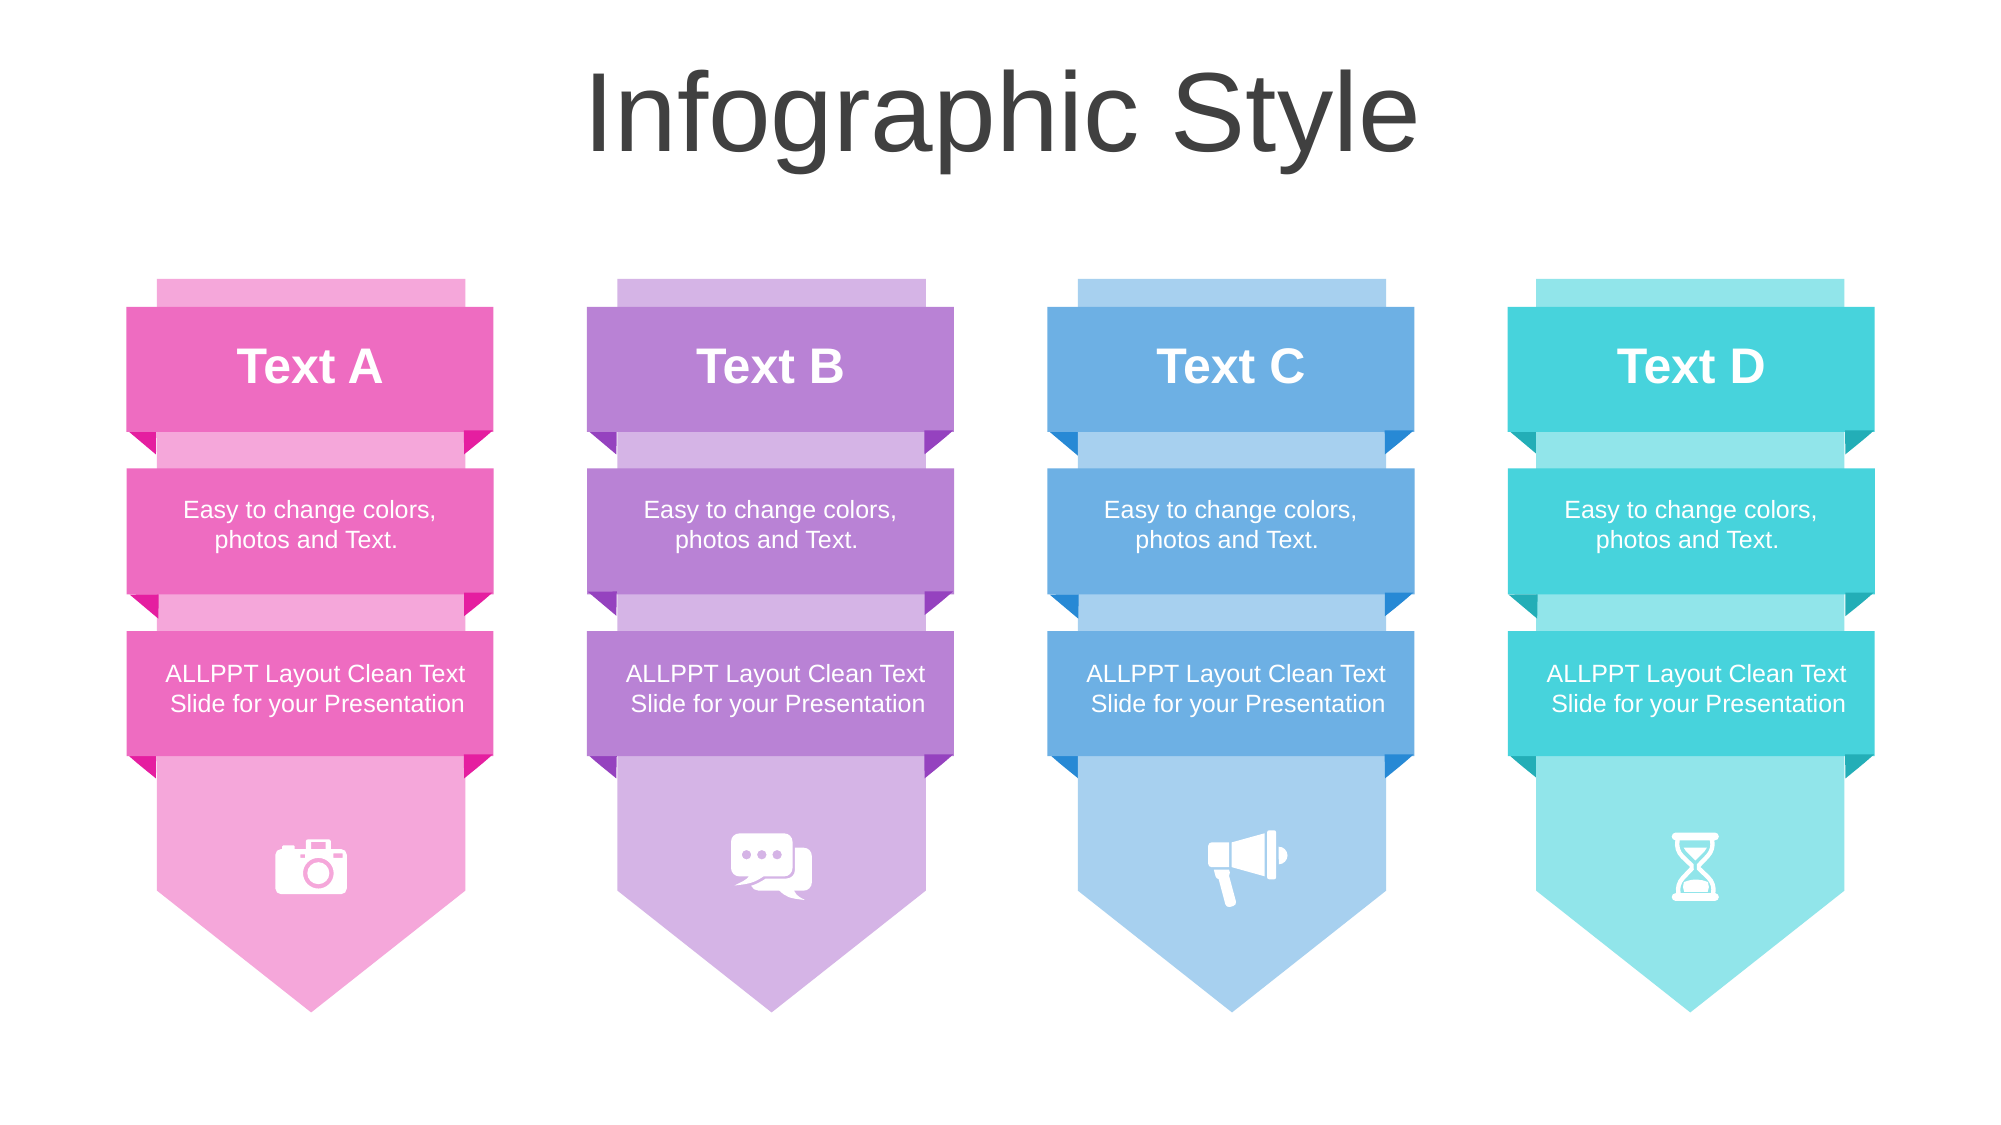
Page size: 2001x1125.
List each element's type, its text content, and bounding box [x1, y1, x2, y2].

list Infographic Style [53, 55, 1952, 175]
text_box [1047, 278, 1415, 1013]
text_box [1507, 278, 1875, 1013]
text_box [126, 278, 494, 1013]
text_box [586, 278, 955, 1013]
